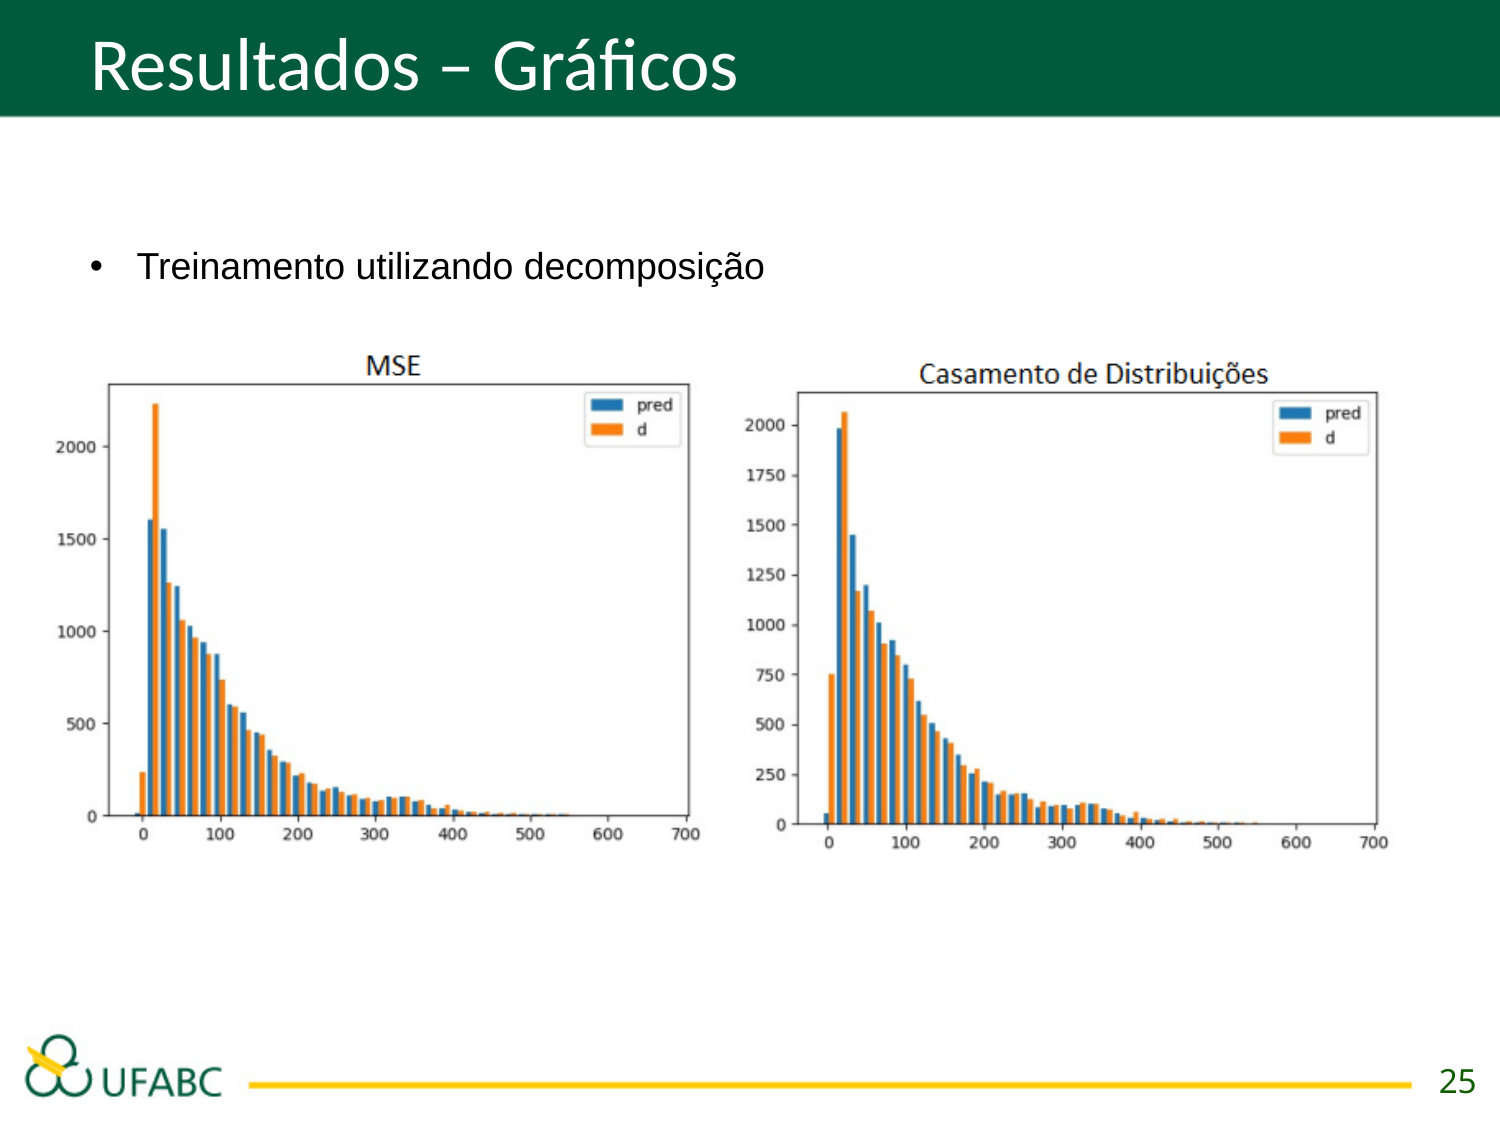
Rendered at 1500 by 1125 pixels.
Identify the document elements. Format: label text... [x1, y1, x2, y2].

title Resultados – Gráficos [74, 8, 1426, 114]
picture [0, 0, 1500, 1125]
slide_number 25 [1386, 1052, 1492, 1113]
text_box Treinamento utilizando decomposição [74, 235, 811, 295]
